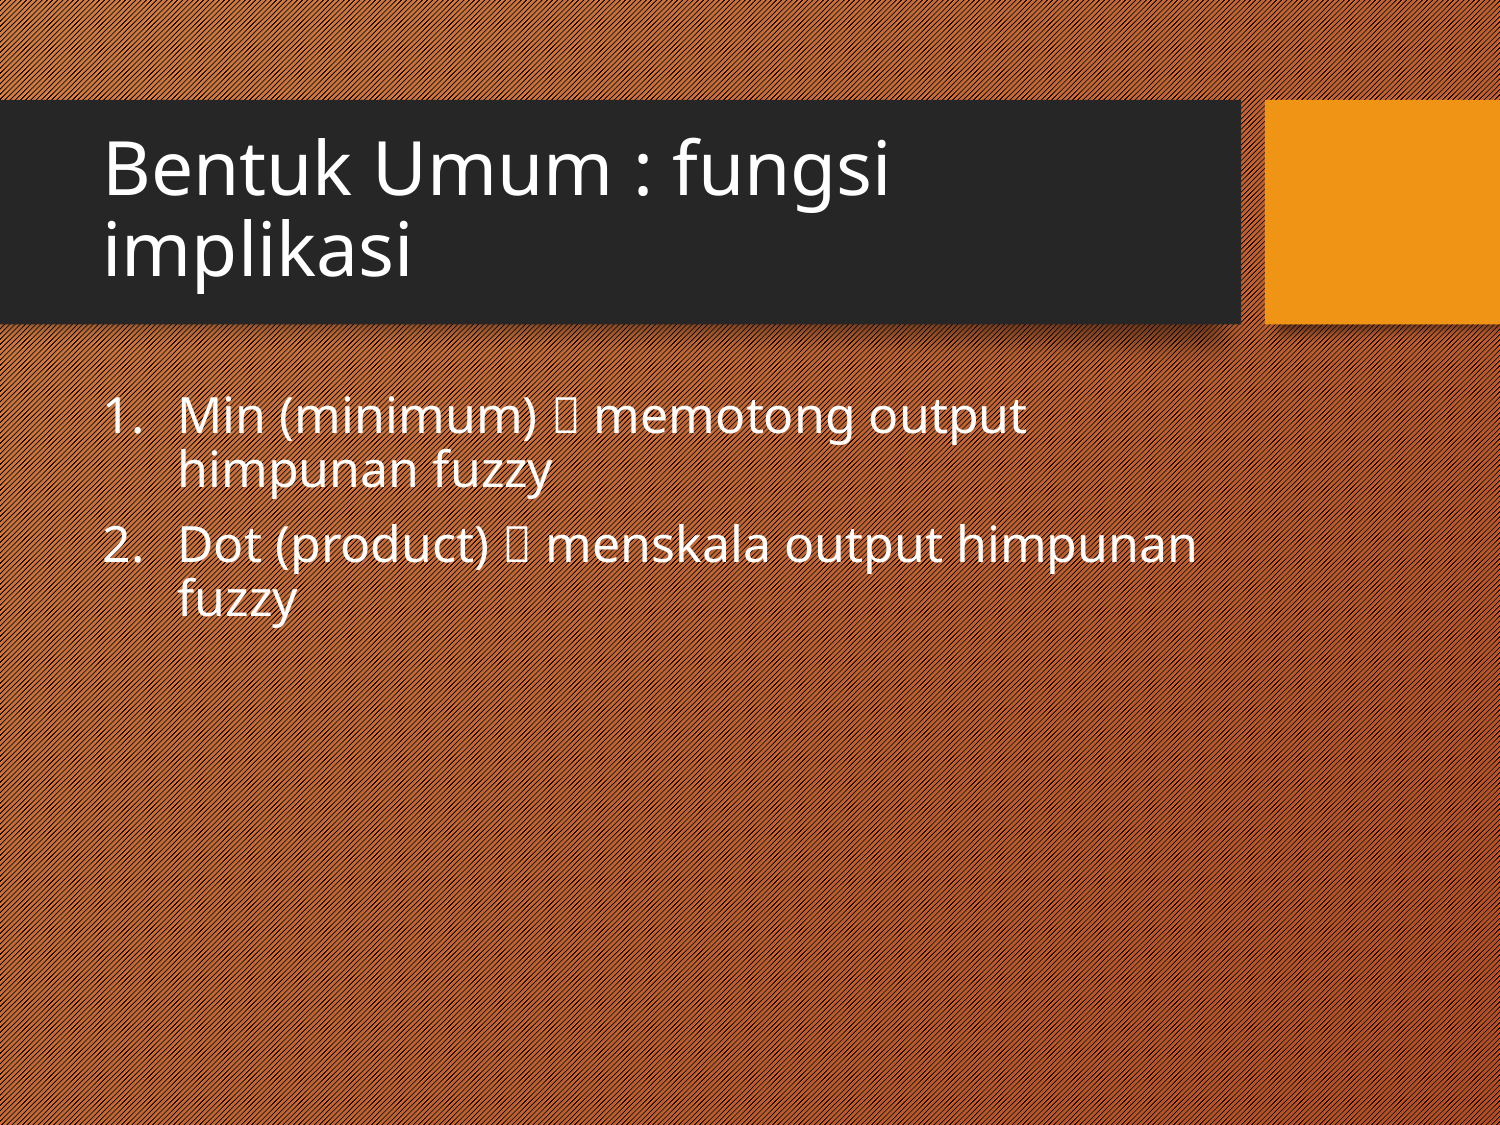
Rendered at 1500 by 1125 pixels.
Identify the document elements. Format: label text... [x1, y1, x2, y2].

picture [0, 0, 1500, 1125]
list Min (minimum)  memotong output himpunan fuzzy Dot (product)  menskala output himpunan fuzzy [87, 383, 1218, 974]
title Bentuk Umum : fungsi implikasi [87, 123, 1219, 301]
